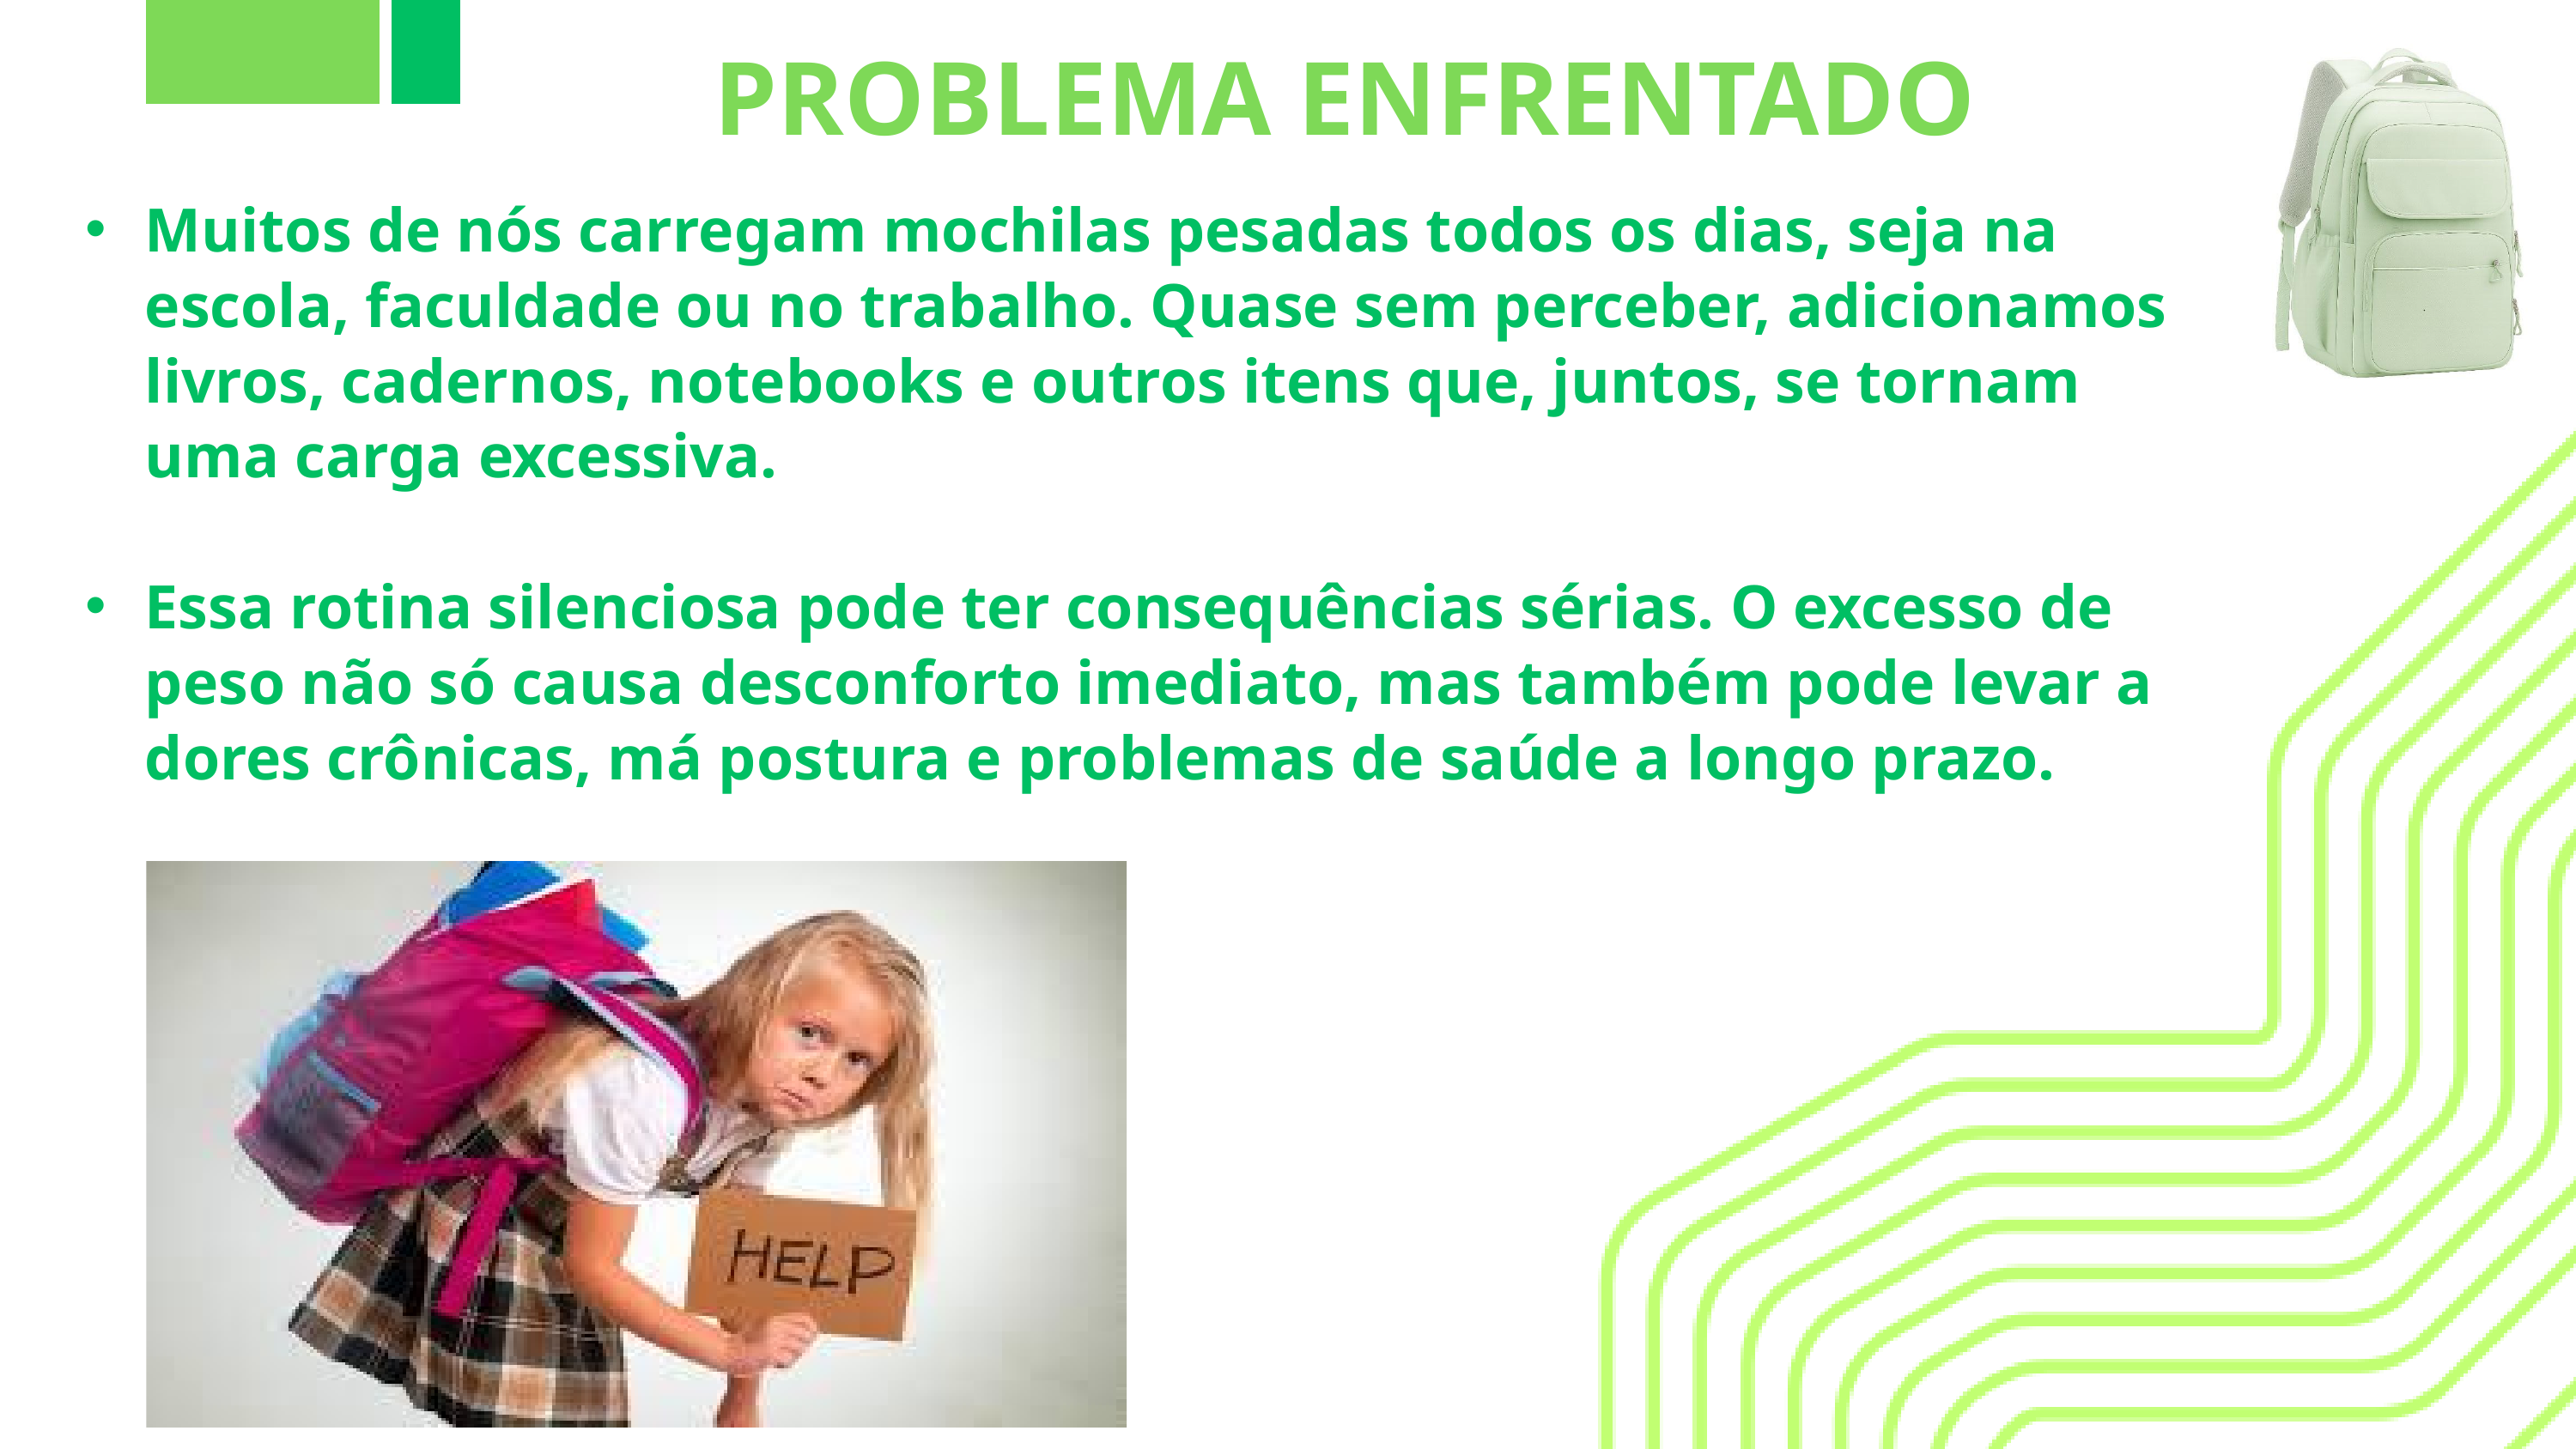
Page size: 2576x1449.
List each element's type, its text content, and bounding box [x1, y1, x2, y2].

text_box [146, 861, 1127, 1428]
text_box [145, 0, 380, 104]
text_box PROBLEMA ENFRENTADO [714, 27, 1984, 155]
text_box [391, 0, 461, 104]
text_box [2254, 0, 2548, 440]
text_box Muitos de nós carregam mochilas pesadas todos os dias, seja na escola, faculdade ou no trabalho. Quase sem perceber, adicionamos livros, cadernos, notebooks e outros itens que, juntos, se tornam uma carga excessiva. Essa rotina silenciosa pode ter consequências sérias. O excesso de peso não só causa desconforto imediato, mas também pode levar a dores crônicas, má postura e problemas de saúde a longo prazo. [0, 188, 2226, 920]
text_box [1595, 413, 2576, 1449]
